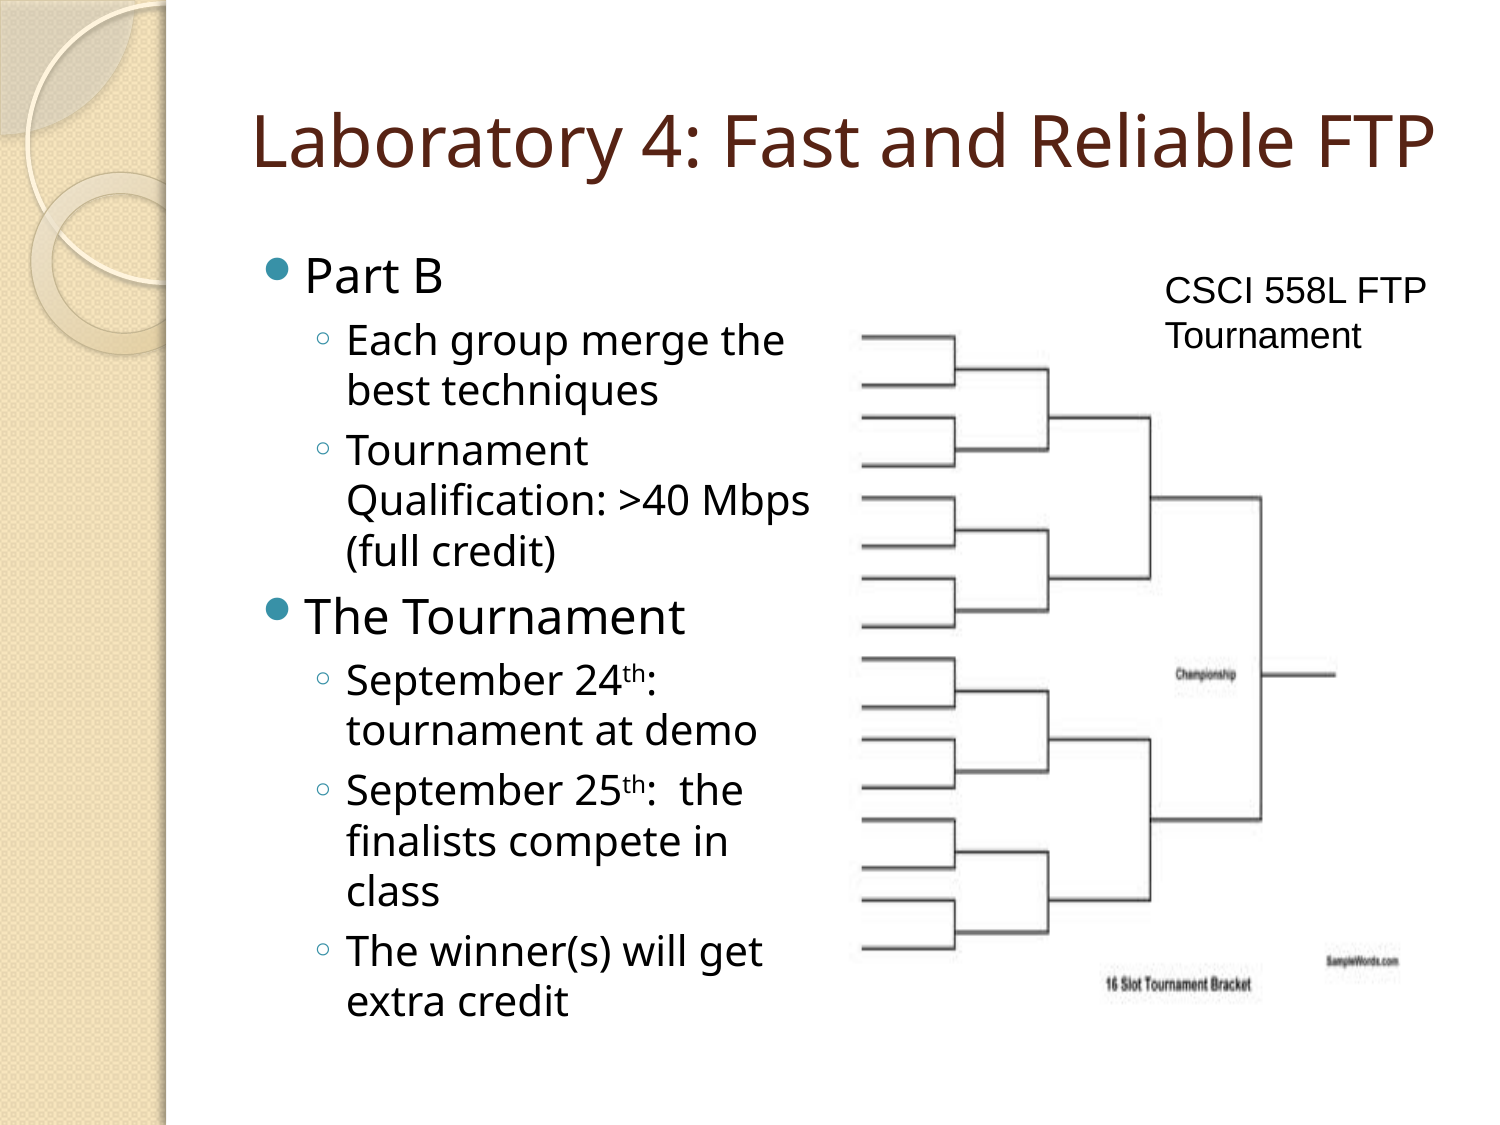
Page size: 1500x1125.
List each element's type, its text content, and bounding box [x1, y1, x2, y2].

title Laboratory 4: Fast and Reliable FTP [235, 45, 1466, 233]
list Part B Each group merge the best techniques Tournament Qualification: >40 Mbps (full credit) The Tournament September 24th: tournament at demo September 25th: the finalists compete in class The winner(s) will get extra credit [235, 237, 851, 1038]
picture [837, 249, 1463, 1038]
